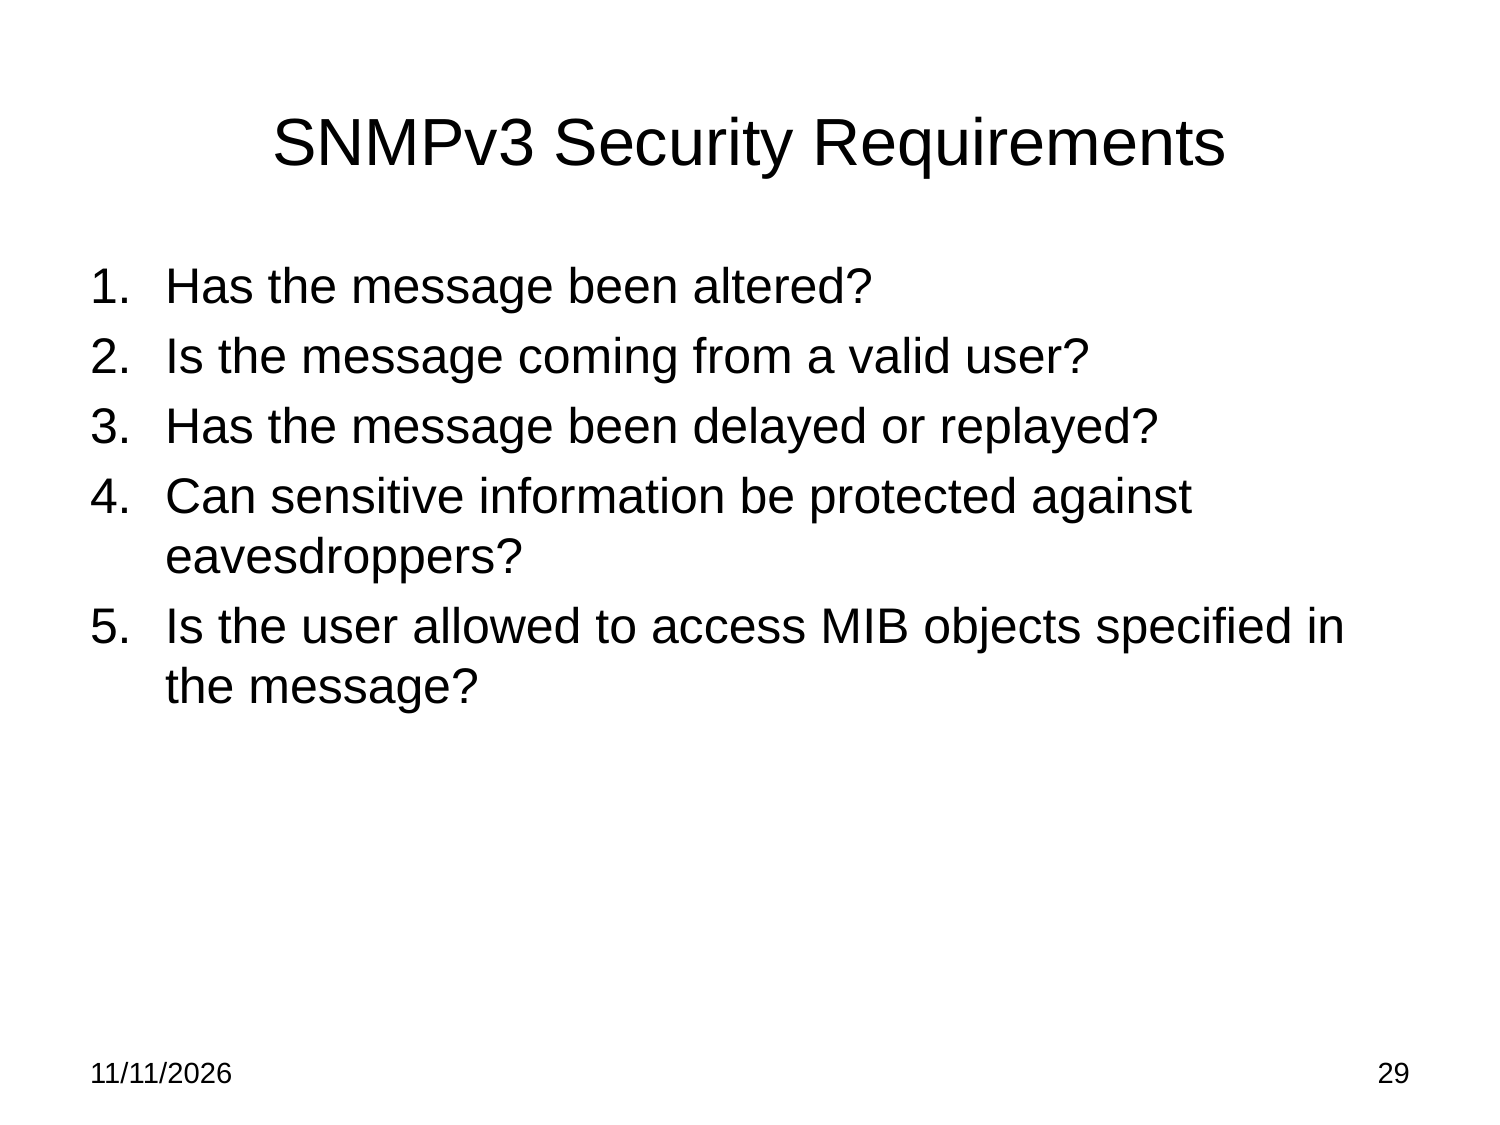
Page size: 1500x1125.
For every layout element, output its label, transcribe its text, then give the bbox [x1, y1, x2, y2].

list Has the message been altered? Is the message coming from a valid user? Has the message been delayed or replayed? Can sensitive information be protected against eavesdroppers? Is the user allowed to access MIB objects specified in the message? [74, 245, 1426, 989]
title SNMPv3 Security Requirements [74, 44, 1426, 233]
slide_number 29 [1074, 1046, 1426, 1125]
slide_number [74, 1046, 426, 1125]
